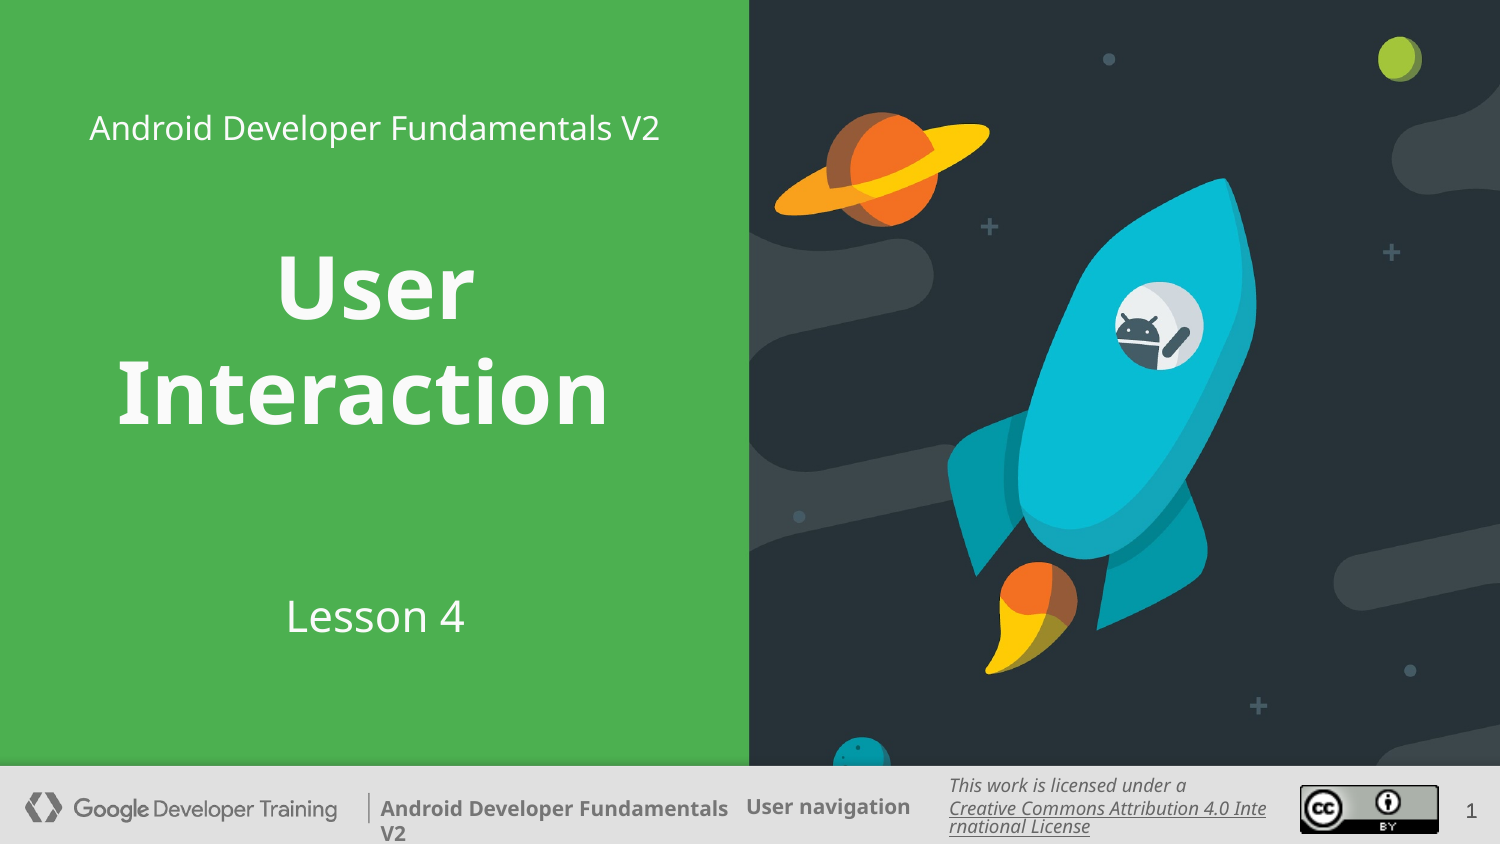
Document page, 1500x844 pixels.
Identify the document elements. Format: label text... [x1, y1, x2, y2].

subtitle Lesson 4 [43, 573, 708, 777]
picture [0, 0, 1500, 844]
subtitle Android Developer Fundamentals V2 [43, 92, 708, 164]
text_box User Interaction [43, 164, 708, 457]
slide_number ‹#› [1402, 777, 1493, 842]
